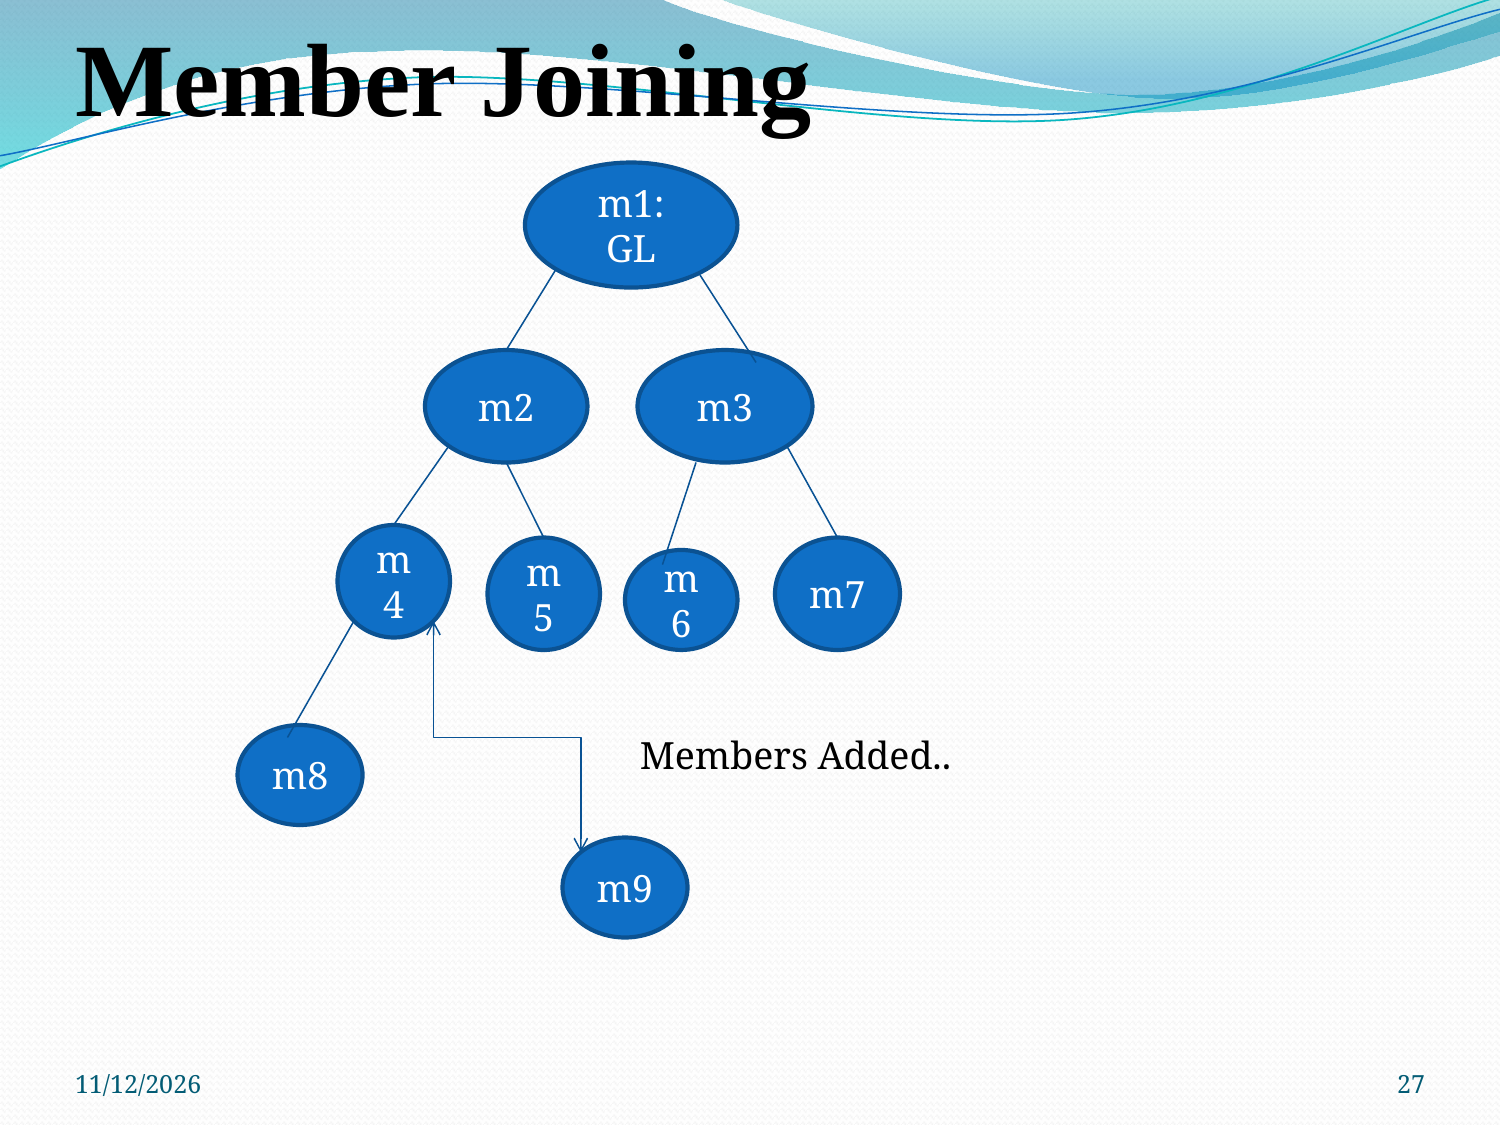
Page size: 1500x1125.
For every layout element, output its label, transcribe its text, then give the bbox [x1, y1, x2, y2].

title Member Joining [75, 0, 1425, 138]
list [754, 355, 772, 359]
text_box m3 [635, 355, 815, 465]
text_box m9 [560, 835, 690, 940]
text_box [391, 662, 623, 811]
text_box m8 [235, 726, 365, 828]
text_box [381, 457, 461, 514]
text_box m5 [485, 535, 603, 653]
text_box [490, 284, 572, 335]
text_box m2 [422, 347, 590, 465]
slide_number 27 [1299, 1042, 1425, 1103]
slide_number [75, 1042, 425, 1103]
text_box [627, 496, 731, 531]
text_box m7 [772, 535, 903, 653]
text_box m4 [335, 524, 453, 640]
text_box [684, 290, 772, 347]
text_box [262, 645, 380, 713]
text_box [487, 480, 563, 519]
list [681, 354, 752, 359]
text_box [766, 466, 859, 518]
text_box Members Added.. [629, 724, 1113, 785]
text_box m6 [622, 547, 740, 653]
text_box m1: GL [522, 160, 740, 290]
